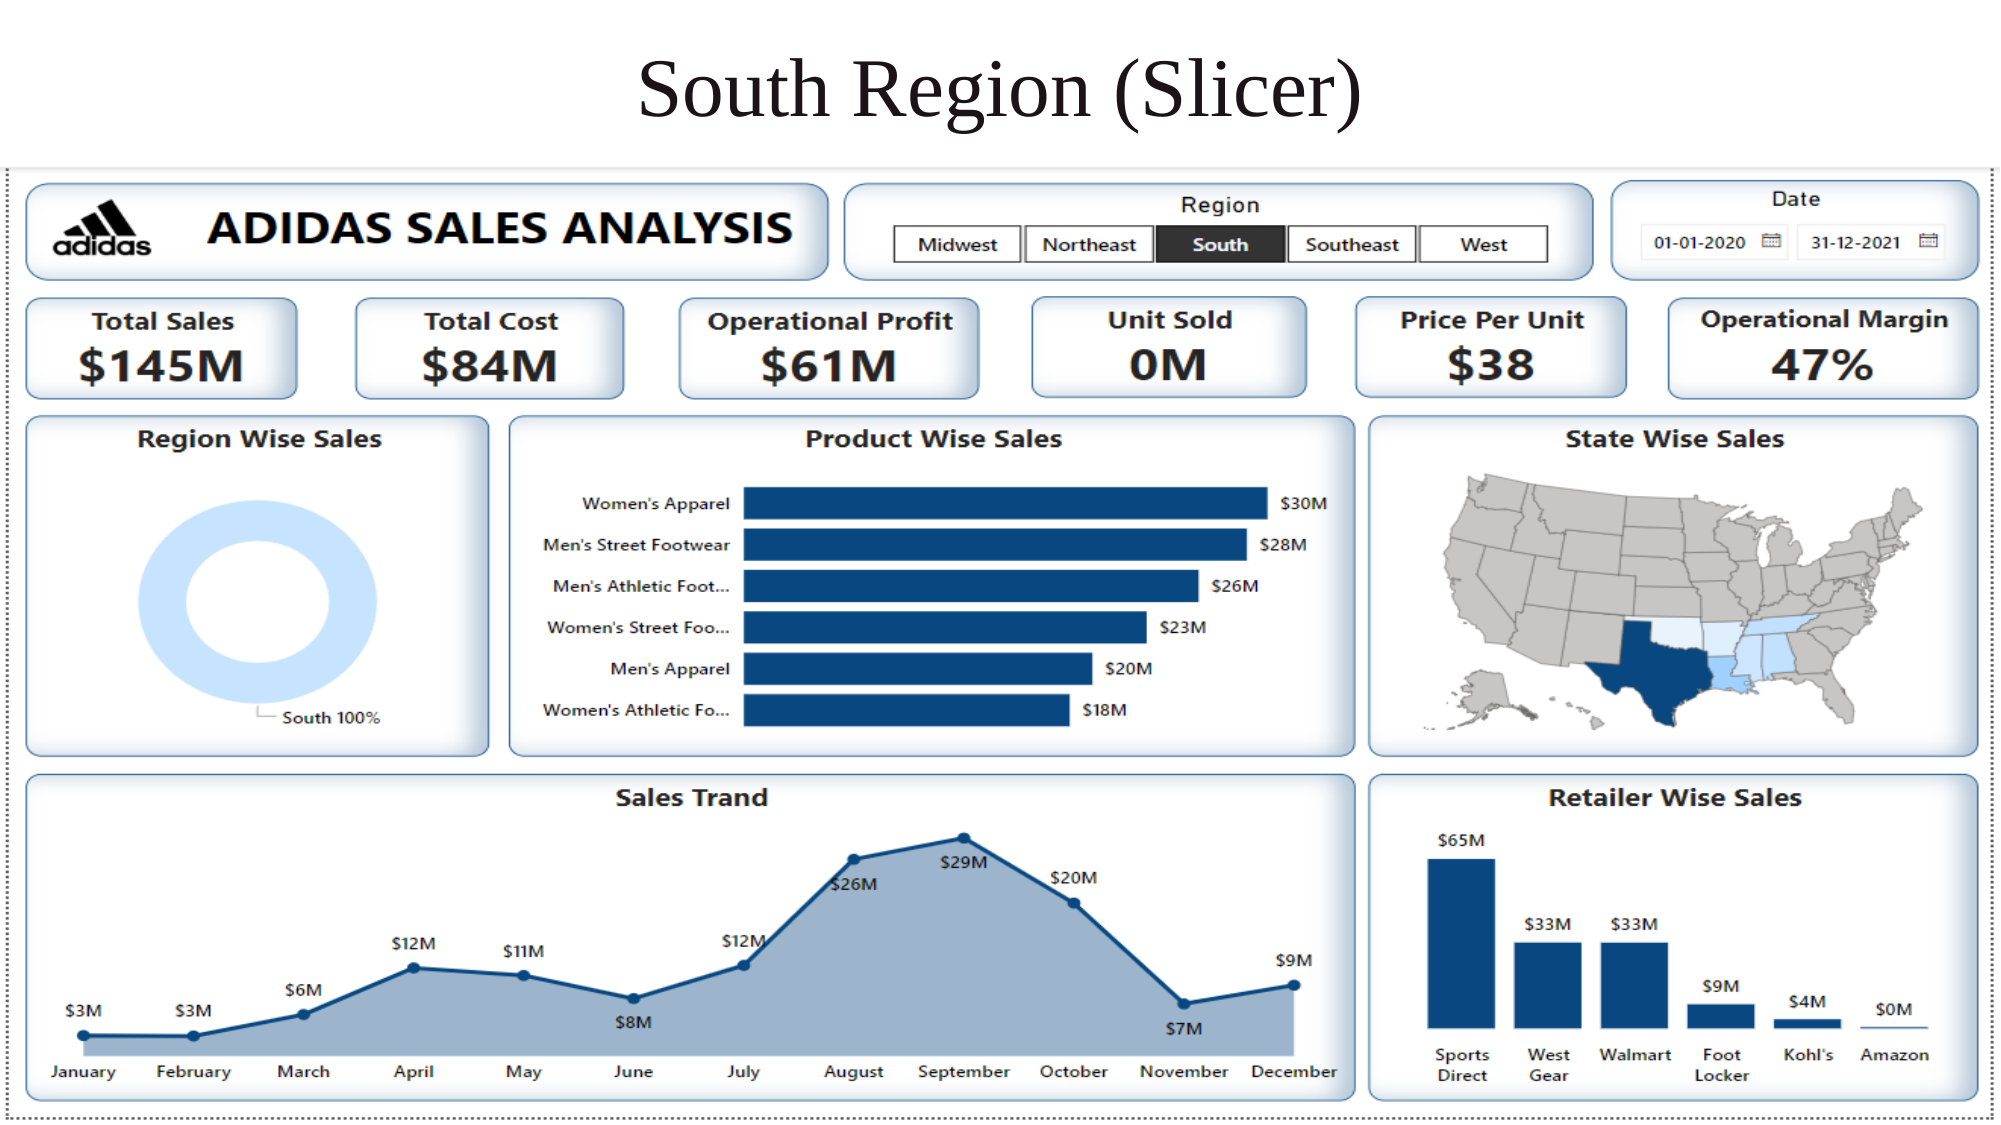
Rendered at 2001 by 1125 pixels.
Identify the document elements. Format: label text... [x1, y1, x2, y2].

picture [0, 166, 2000, 1125]
text_box [0, 0, 2000, 166]
text_box South Region (Slicer) [621, 25, 1379, 141]
